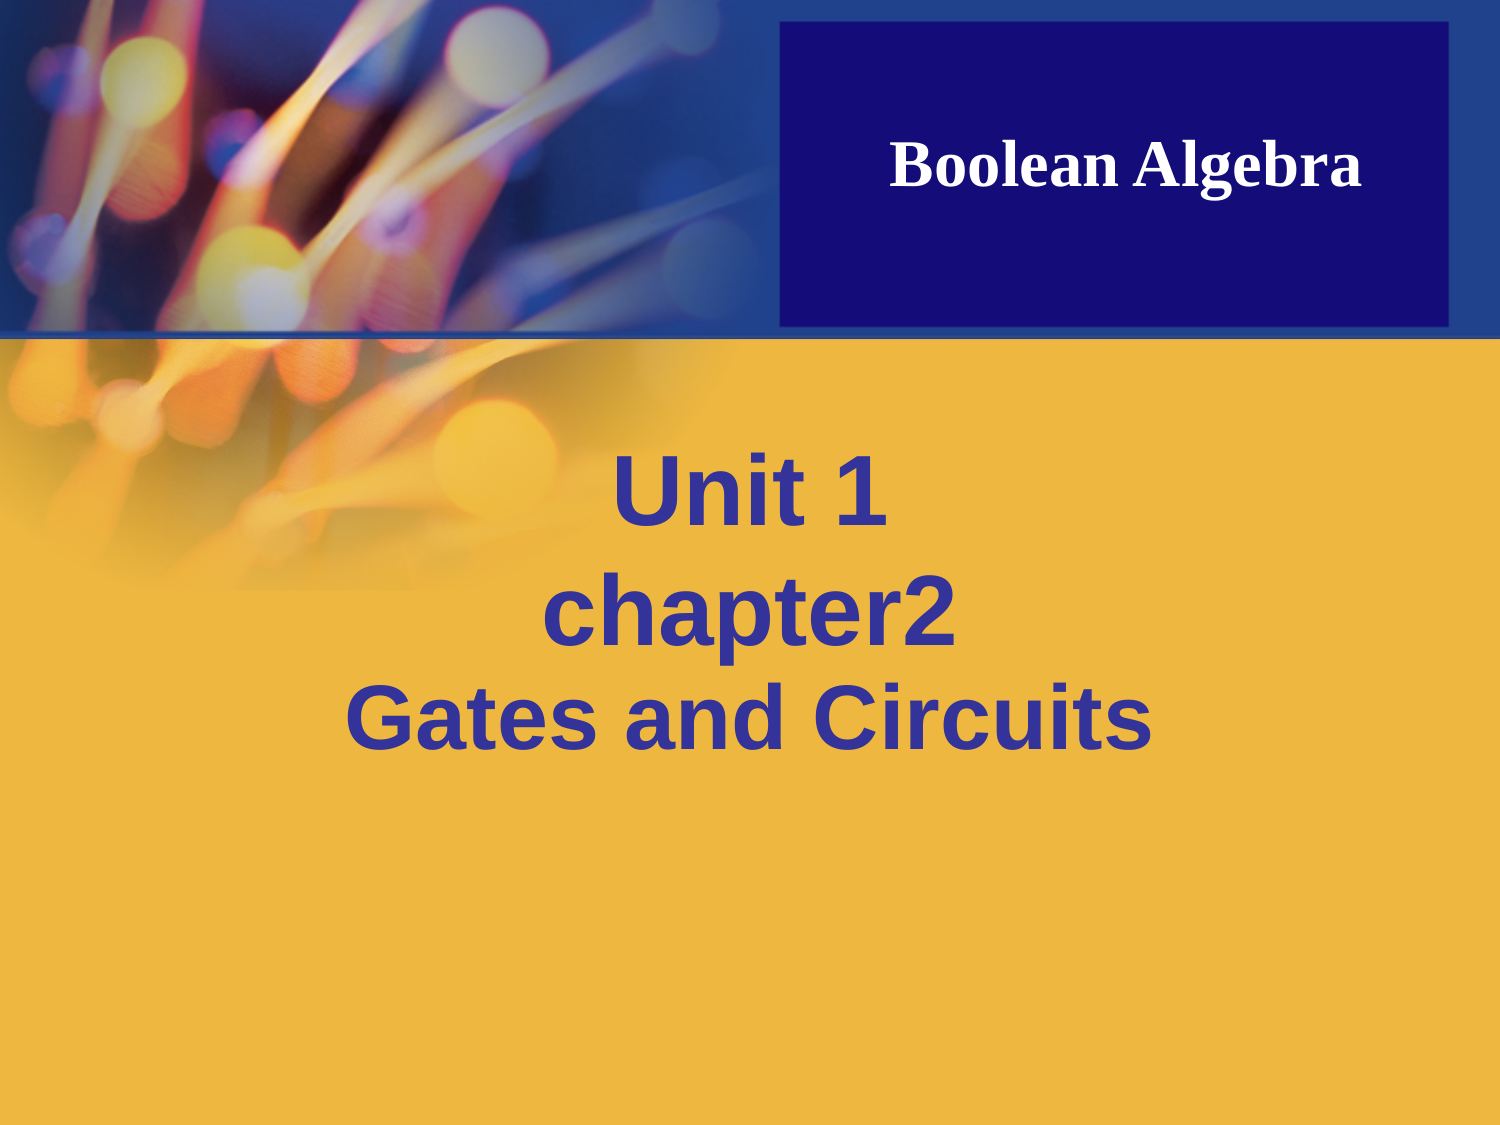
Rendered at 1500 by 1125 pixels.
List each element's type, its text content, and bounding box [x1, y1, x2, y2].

picture [0, 0, 1500, 1125]
subtitle Gates and Circuits [224, 667, 1276, 788]
text_box Boolean Algebra [874, 112, 1413, 208]
title Unit 1 chapter2 [112, 424, 1388, 667]
